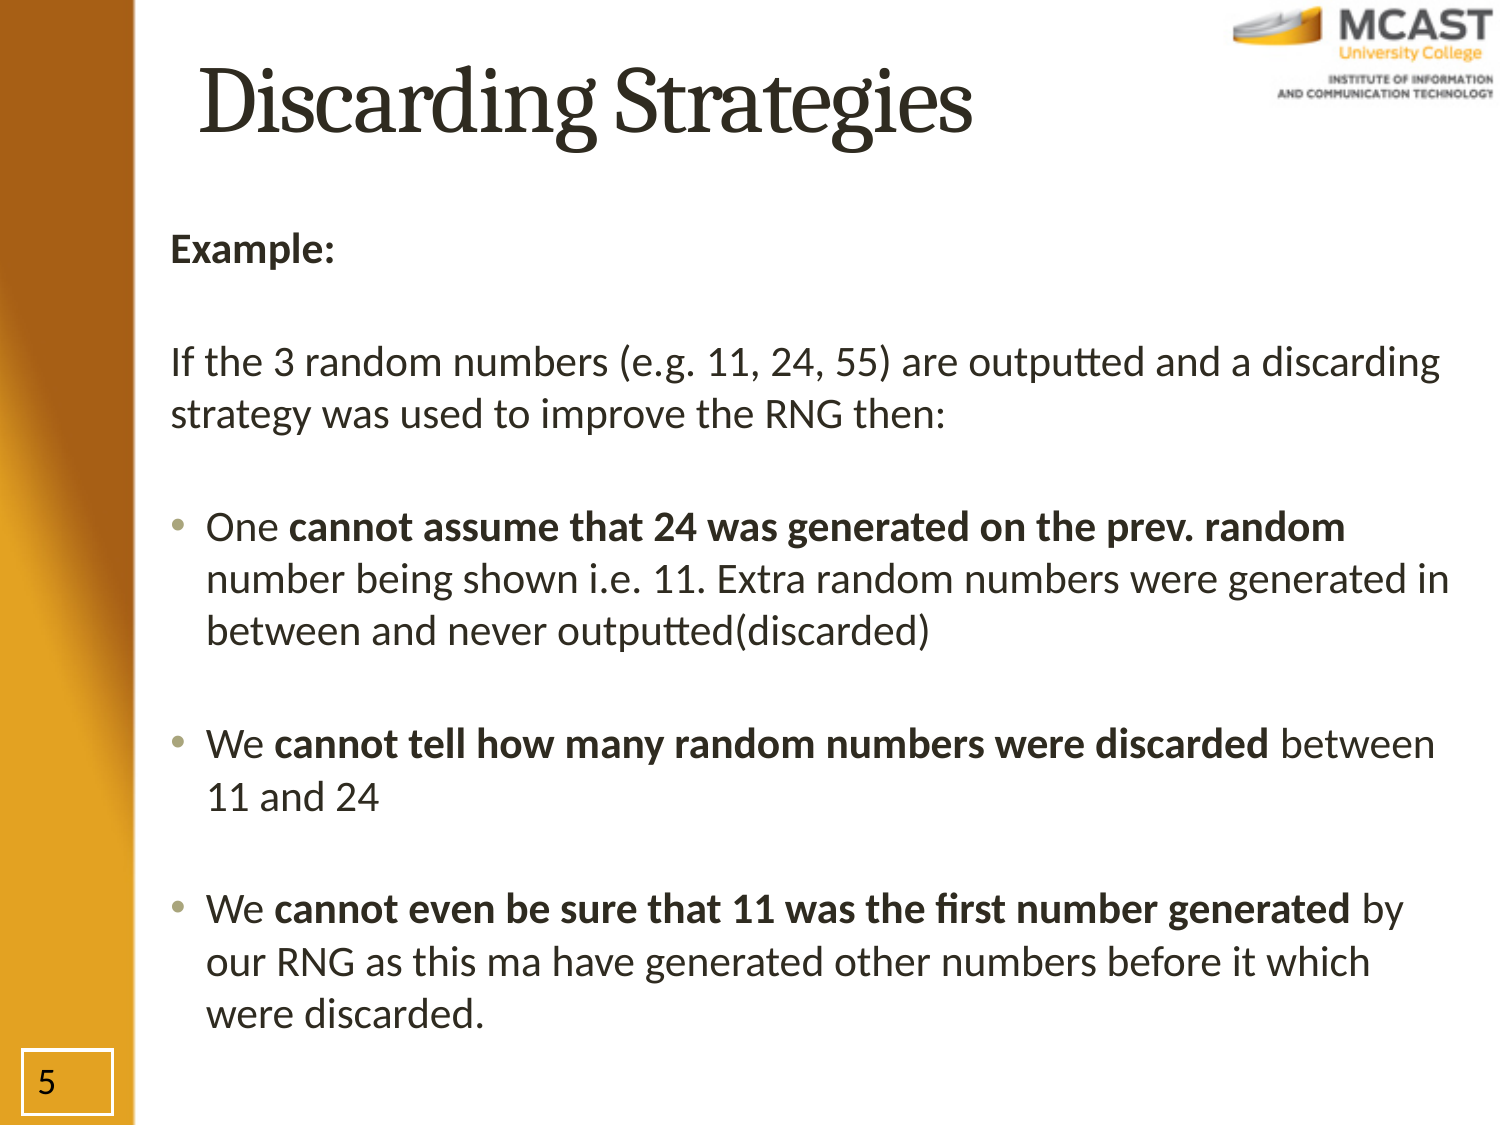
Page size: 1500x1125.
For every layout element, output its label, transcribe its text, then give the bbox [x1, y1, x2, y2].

text_box 5 [22, 1049, 113, 1115]
list Example: If the 3 random numbers (e.g. 11, 24, 55) are outputted and a discarding strategy was used to improve the RNG then: One cannot assume that 24 was generated on the prev. random number being shown i.e. 11. Extra random numbers were generated in between and never outputted(discarded) We cannot tell how many random numbers were discarded between 11 and 24 We cannot even be sure that 11 was the first number generated by our RNG as this ma have generated other numbers before it which were discarded. [137, 212, 1478, 1050]
title Discarding Strategies [182, 0, 1433, 188]
picture [0, 0, 1500, 1125]
